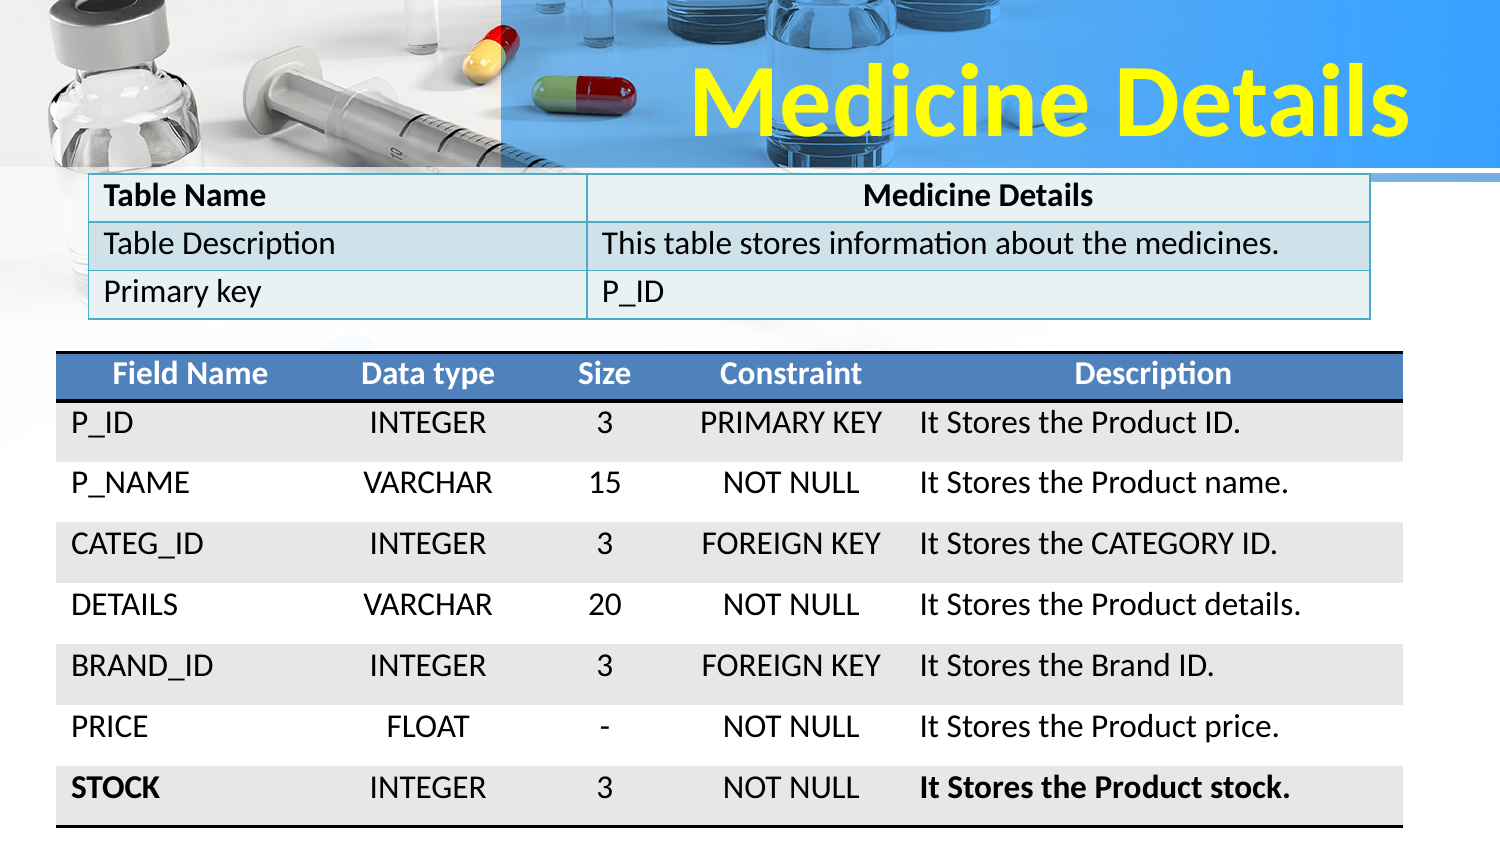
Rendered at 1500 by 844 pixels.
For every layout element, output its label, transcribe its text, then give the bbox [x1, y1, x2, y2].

table_cell NOT NULL [678, 462, 905, 522]
table_cell VARCHAR [325, 583, 531, 644]
table_cell It Stores the Product ID. [905, 403, 1403, 462]
table_cell NOT NULL [678, 705, 905, 766]
table_cell INTEGER [325, 522, 531, 583]
table_header Data type [325, 354, 531, 399]
table_cell DETAILS [56, 583, 325, 644]
table_cell 3 [531, 522, 678, 583]
table_cell It Stores the CATEGORY ID. [905, 522, 1403, 583]
table_cell STOCK [56, 766, 325, 825]
table_cell 15 [531, 462, 678, 522]
table_cell INTEGER [325, 403, 531, 462]
table_cell It Stores the Product price. [905, 705, 1403, 766]
table_cell It Stores the Brand ID. [905, 644, 1403, 705]
table_header Medicine Details [588, 175, 1369, 221]
table_cell 3 [531, 766, 678, 825]
table_header Size [531, 354, 678, 399]
table_cell - [531, 705, 678, 766]
table_cell BRAND_ID [56, 644, 325, 705]
table_cell This table stores information about the medicines. [588, 223, 1369, 270]
table_cell Table Description [89, 223, 586, 270]
table_cell FOREIGN KEY [678, 644, 905, 705]
table_header Description [905, 354, 1403, 399]
table_cell PRIMARY KEY [678, 403, 905, 462]
table_header Constraint [678, 354, 905, 399]
picture [0, 0, 1500, 844]
table_header Field Name [56, 354, 325, 399]
table_cell It Stores the Product details. [905, 583, 1403, 644]
table_cell CATEG_ID [56, 522, 325, 583]
table_cell INTEGER [325, 644, 531, 705]
table_cell P_ID [588, 271, 1369, 318]
table_cell NOT NULL [678, 766, 905, 825]
table_cell VARCHAR [325, 462, 531, 522]
table_cell It Stores the Product name. [905, 462, 1403, 522]
table_cell PRICE [56, 705, 325, 766]
table_cell FLOAT [325, 705, 531, 766]
table_cell FOREIGN KEY [678, 522, 905, 583]
table_cell INTEGER [325, 766, 531, 825]
table_cell Primary key [89, 271, 586, 318]
table_header Table Name [89, 175, 586, 221]
table_cell 3 [531, 644, 678, 705]
table_cell 20 [531, 583, 678, 644]
table_cell P_ID [56, 403, 325, 462]
title Medicine Details [73, 21, 1427, 168]
table_cell 3 [531, 403, 678, 462]
table_cell It Stores the Product stock. [905, 766, 1403, 825]
table_cell NOT NULL [678, 583, 905, 644]
table_cell P_NAME [56, 462, 325, 522]
